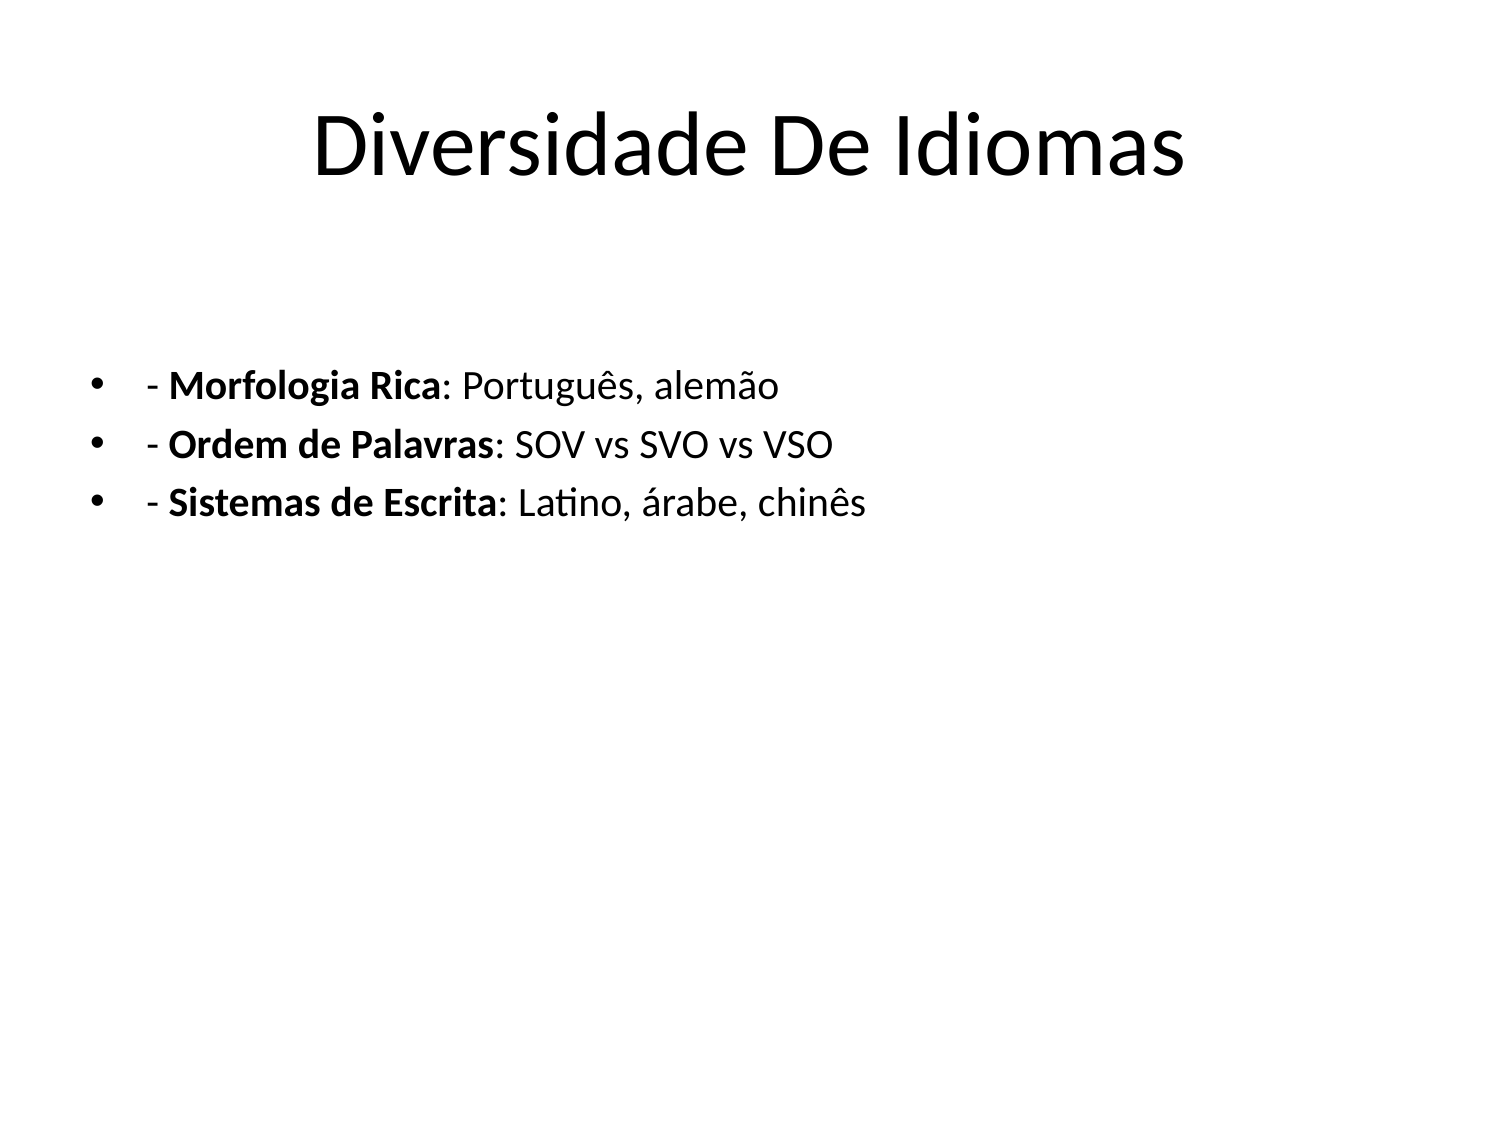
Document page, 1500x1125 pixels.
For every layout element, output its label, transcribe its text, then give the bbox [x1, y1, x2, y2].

title Diversidade De Idiomas [75, 45, 1425, 233]
list - Morfologia Rica: Português, alemão - Ordem de Palavras: SOV vs SVO vs VSO - Sistemas de Escrita: Latino, árabe, chinês [75, 262, 1425, 1005]
